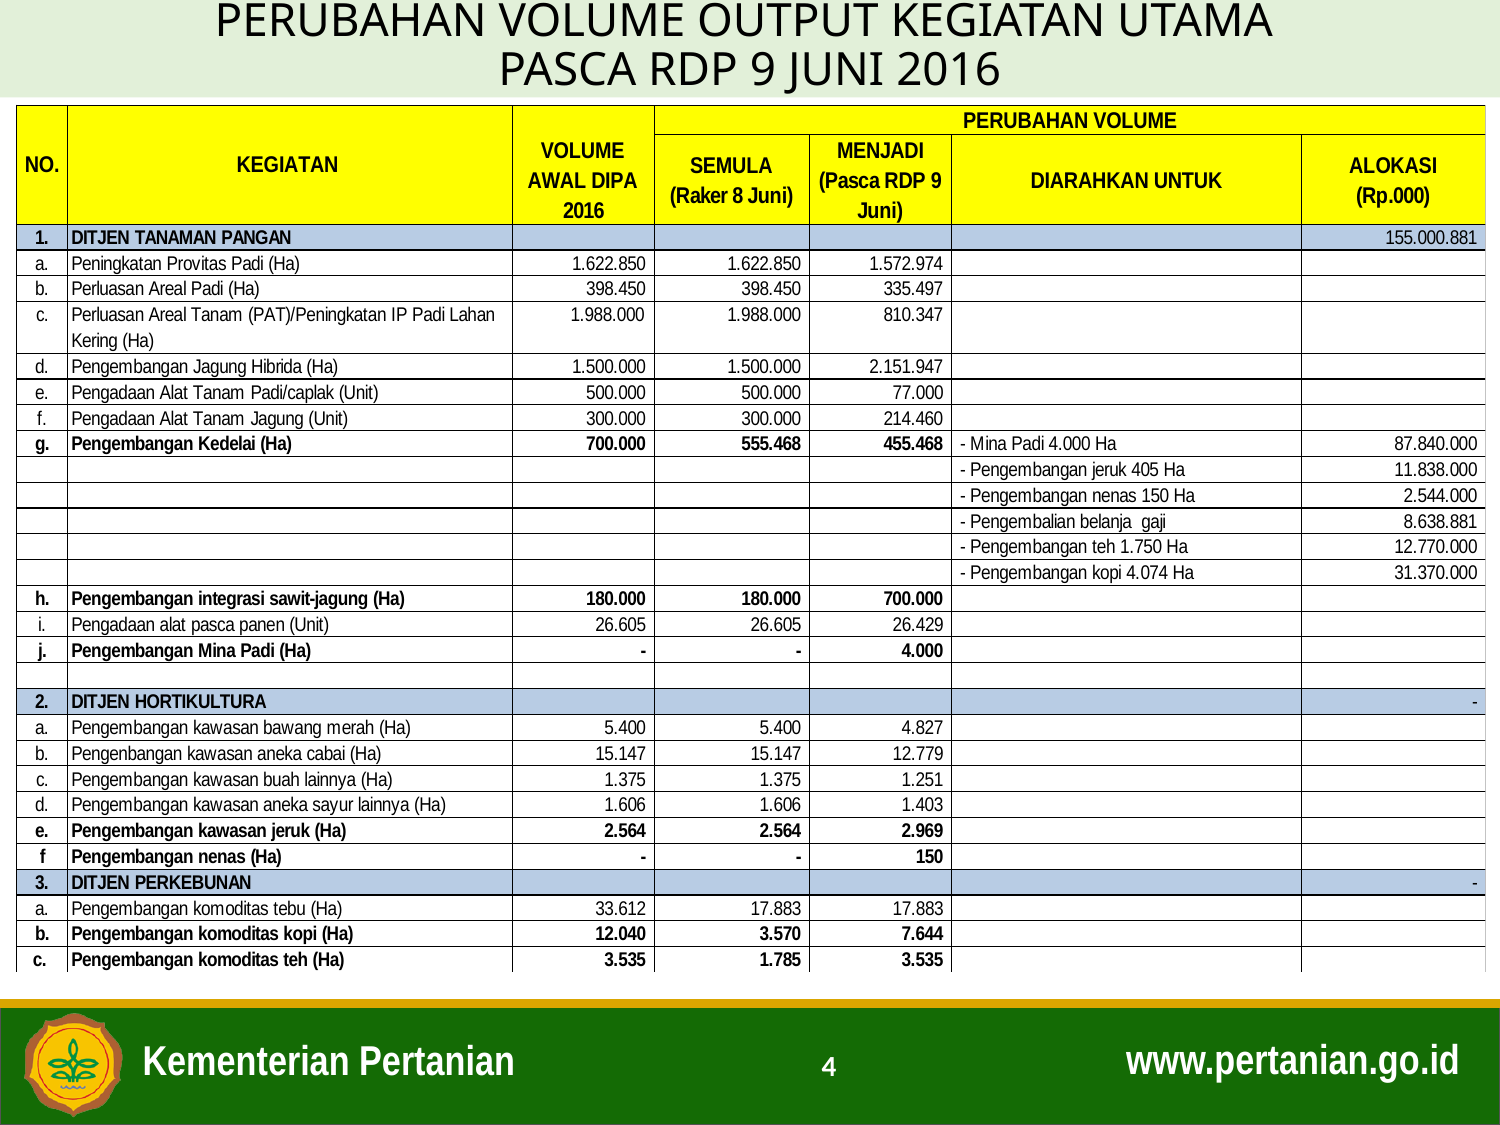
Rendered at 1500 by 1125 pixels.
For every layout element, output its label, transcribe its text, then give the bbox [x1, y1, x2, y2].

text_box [15, 104, 1487, 973]
title PERUBAHAN VOLUME OUTPUT KEGIATAN UTAMA PASCA RDP 9 JUNI 2016 [0, 0, 1500, 98]
slide_number 4 [513, 1034, 852, 1095]
picture [15, 1008, 128, 1124]
